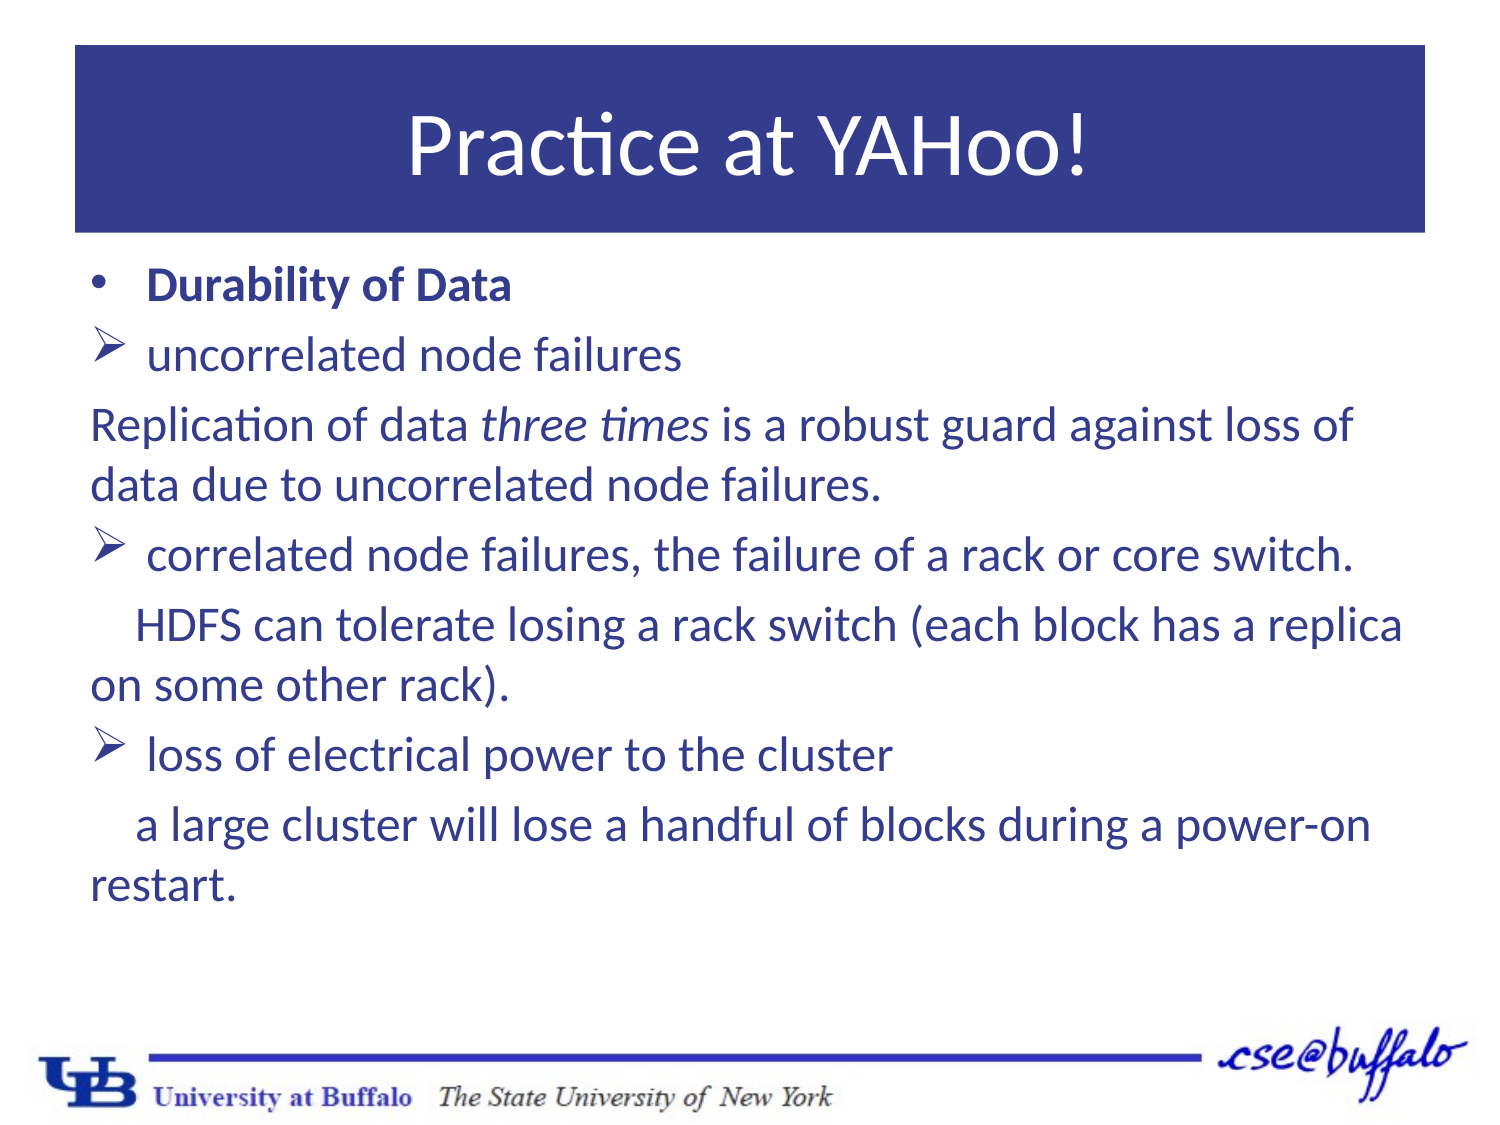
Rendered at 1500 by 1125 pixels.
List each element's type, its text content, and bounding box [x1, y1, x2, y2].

list Durability of Data uncorrelated node failures Replication of data three times is a robust guard against loss of data due to uncorrelated node failures. correlated node failures, the failure of a rack or core switch. HDFS can tolerate losing a rack switch (each block has a replica on some other rack). loss of electrical power to the cluster a large cluster will lose a handful of blocks during a power-on restart. [75, 243, 1425, 986]
title Practice at YAHoo! [75, 45, 1425, 233]
picture [1, 1021, 1498, 1125]
